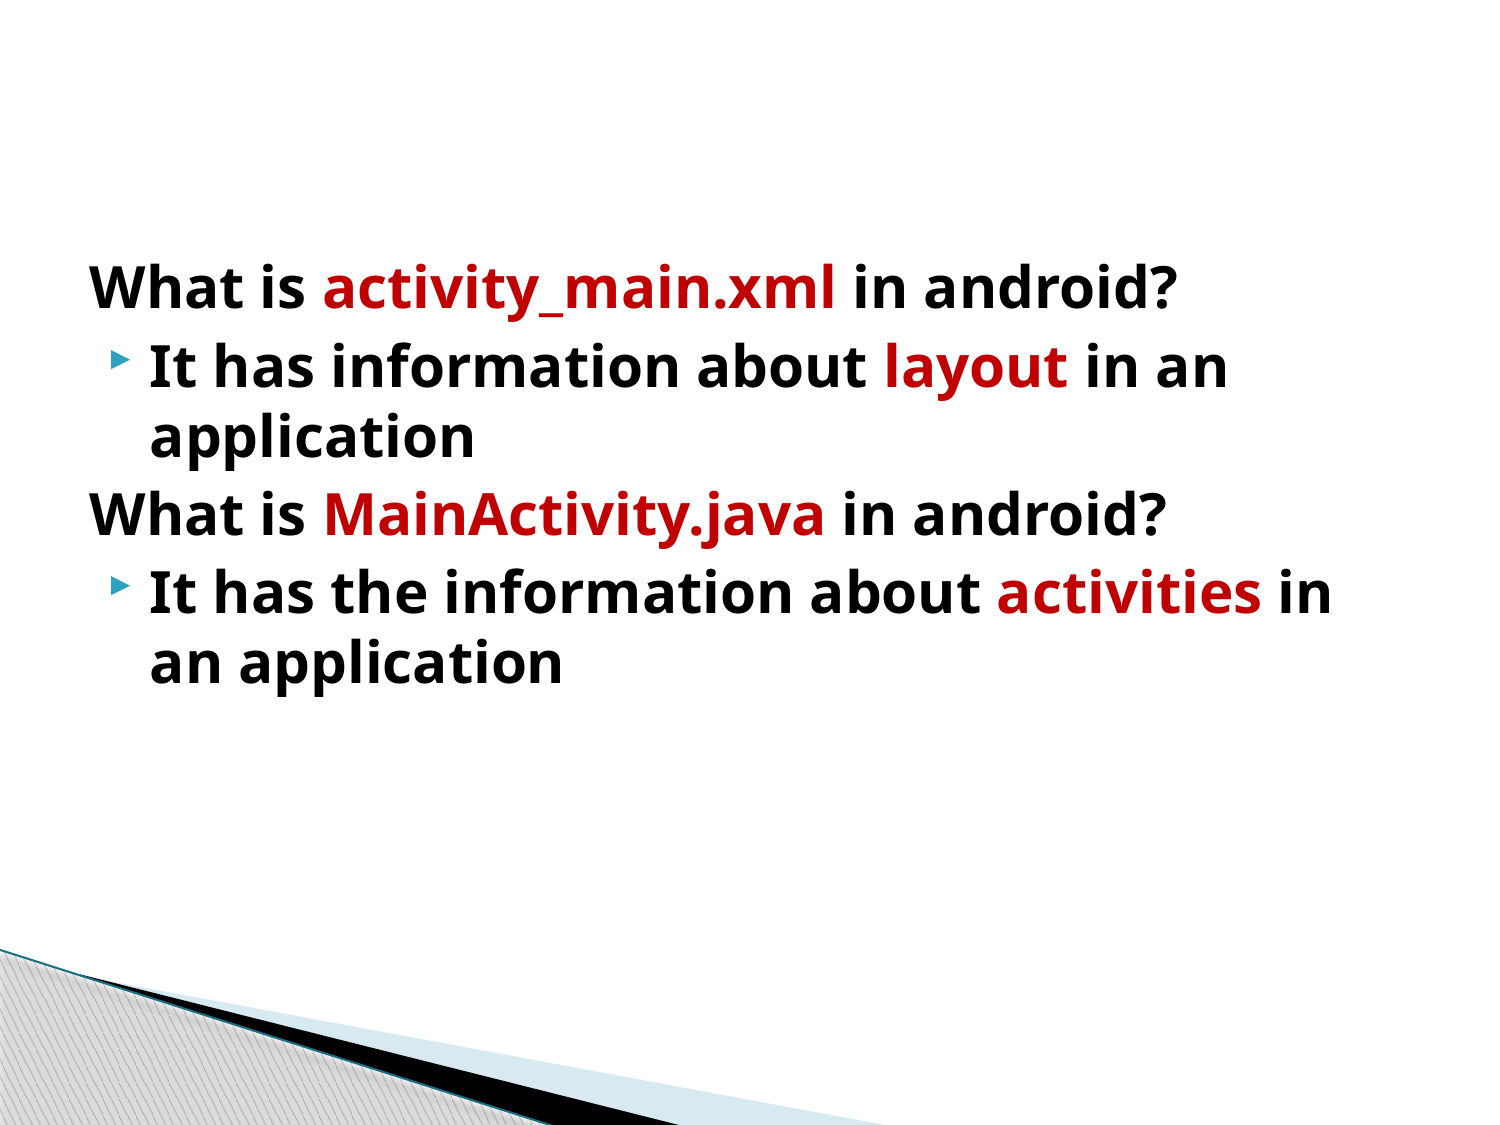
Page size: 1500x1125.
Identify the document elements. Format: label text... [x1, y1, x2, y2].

list What is activity_main.xml in android? It has information about layout in an application What is MainActivity.java in android? It has the information about activities in an application [75, 243, 1425, 986]
